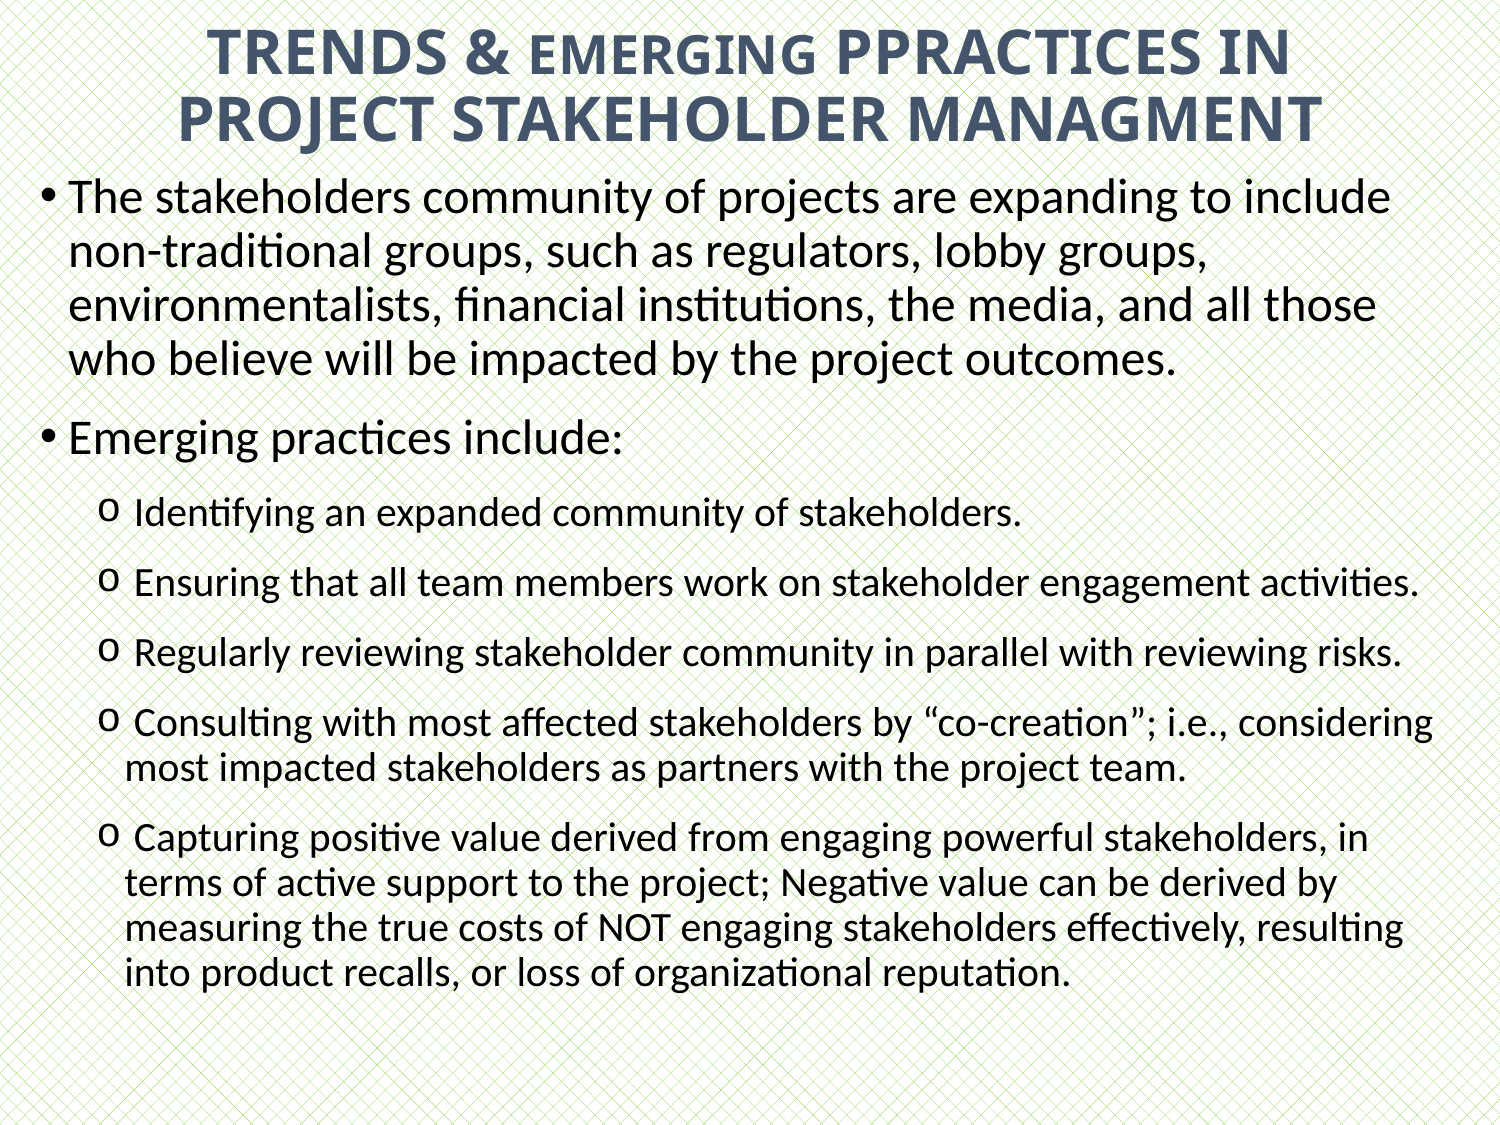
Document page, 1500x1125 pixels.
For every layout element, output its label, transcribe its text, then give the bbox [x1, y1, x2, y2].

title TRENDS & EMERGING PPRACTICES IN PROJECT STAKEHOLDER MANAGMENT [103, 12, 1397, 162]
list The stakeholders community of projects are expanding to include non-traditional groups, such as regulators, lobby groups, environmentalists, financial institutions, the media, and all those who believe will be impacted by the project outcomes. Emerging practices include: Identifying an expanded community of stakeholders. Ensuring that all team members work on stakeholder engagement activities. Regularly reviewing stakeholder community in parallel with reviewing risks. Consulting with most affected stakeholders by “co-creation”; i.e., considering most impacted stakeholders as partners with the project team. Capturing positive value derived from engaging powerful stakeholders, in terms of active support to the project; Negative value can be derived by measuring the true costs of NOT engaging stakeholders effectively, resulting into product recalls, or loss of organizational reputation. [24, 162, 1463, 1075]
